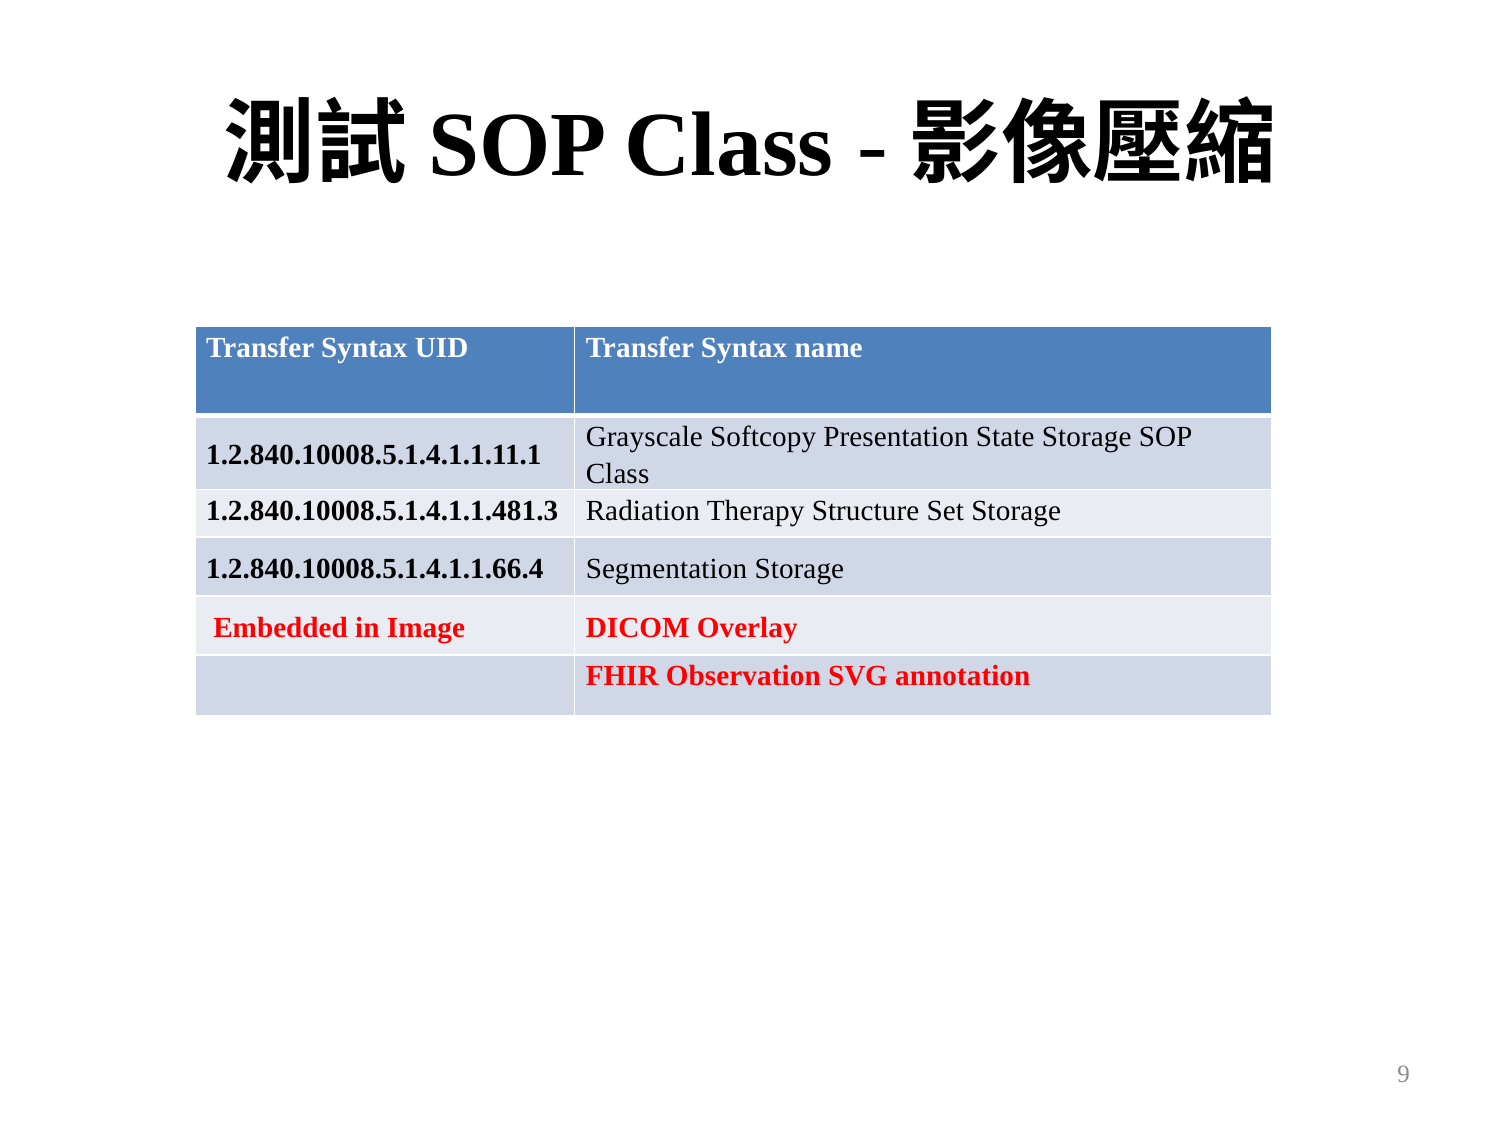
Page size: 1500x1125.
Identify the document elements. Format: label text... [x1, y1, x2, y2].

table_cell 1.2.840.10008.5.1.4.1.1.66.4 [196, 538, 574, 595]
slide_number 9 [1074, 1042, 1425, 1103]
table_header Transfer Syntax UID [196, 327, 574, 413]
table_cell FHIR Observation SVG annotation [575, 656, 1271, 715]
table_cell Embedded in Image [196, 597, 574, 654]
table_cell 1.2.840.10008.5.1.4.1.1.11.1 [196, 418, 574, 489]
table_cell [196, 656, 574, 715]
title 測試SOP Class -影像壓縮 [75, 45, 1425, 233]
table_cell Grayscale Softcopy Presentation State Storage SOP Class [575, 418, 1271, 489]
table_header Transfer Syntax name [575, 327, 1271, 413]
table_cell DICOM Overlay [575, 597, 1271, 654]
table_cell 1.2.840.10008.5.1.4.1.1.481.3 [196, 490, 574, 536]
table_cell Segmentation Storage [575, 538, 1271, 595]
table_cell Radiation Therapy Structure Set Storage [575, 490, 1271, 536]
